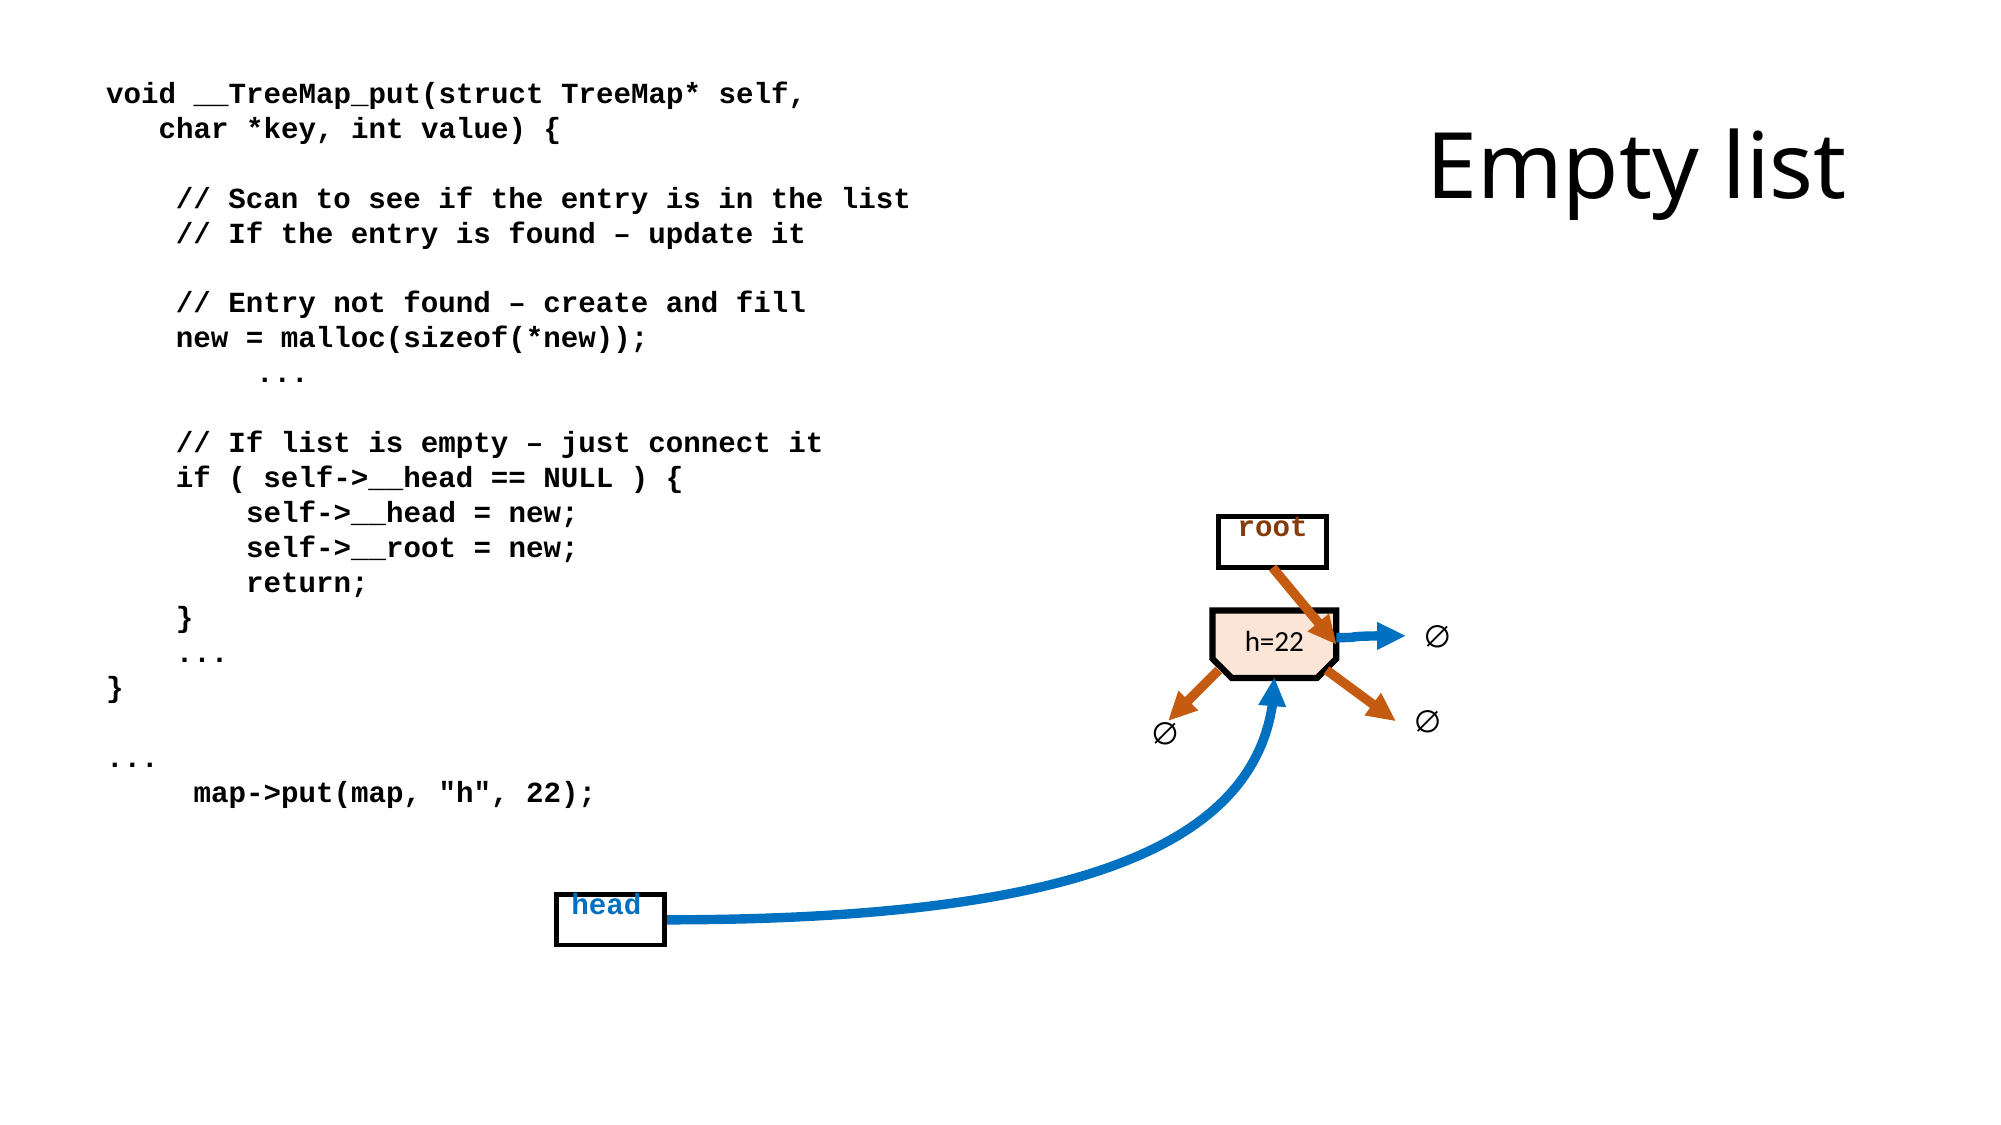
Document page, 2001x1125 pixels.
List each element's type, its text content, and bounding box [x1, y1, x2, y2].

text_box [1326, 670, 1396, 721]
text_box ∅ [1404, 609, 1442, 662]
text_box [1168, 670, 1219, 721]
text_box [664, 644, 1213, 920]
text_box head [556, 894, 666, 946]
title Empty list [137, 59, 1863, 278]
text_box void __TreeMap_put(struct TreeMap* self, char *key, int value) { // Scan to see if the entry is in the list // If the entry is found – update it // Entry not found – create and fill new = malloc(sizeof(*new)); ... // If list is empty – just connect it if ( self->__head == NULL ) { self->__head = new; self->__root = new; return; } ... } ... map->put(map, "h", 22); [91, 66, 952, 816]
text_box root [1218, 516, 1328, 569]
text_box ∅ [1394, 694, 1432, 747]
text_box h=22 [1211, 609, 1338, 679]
